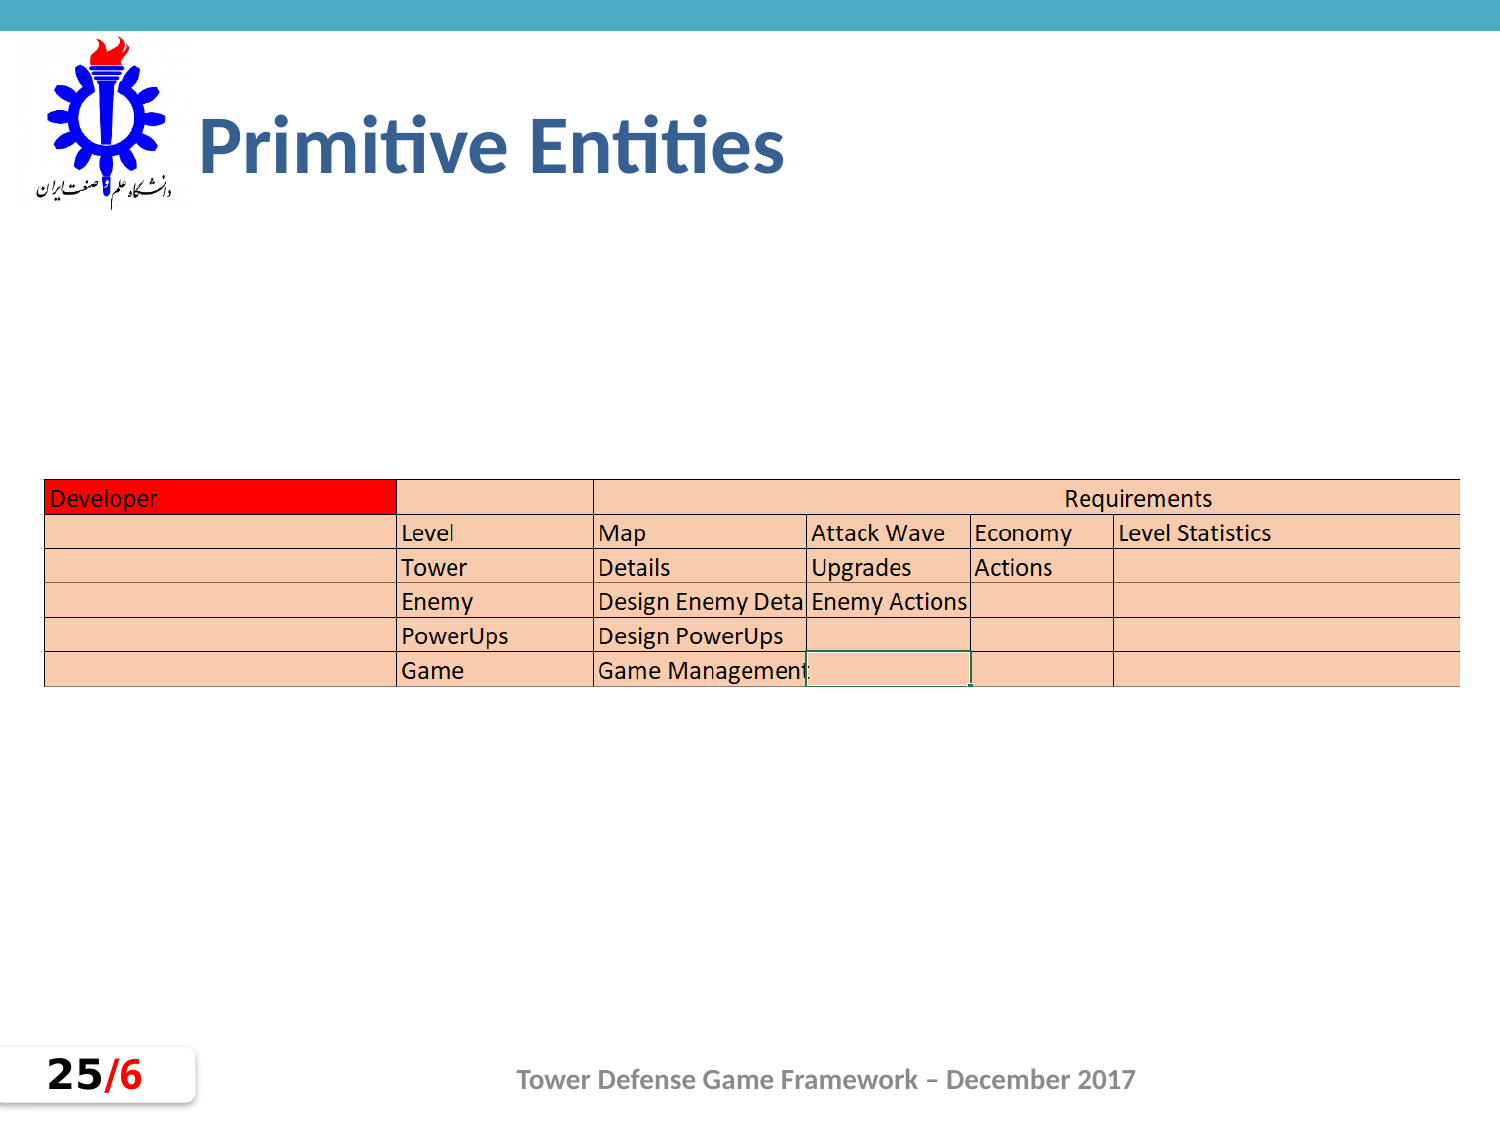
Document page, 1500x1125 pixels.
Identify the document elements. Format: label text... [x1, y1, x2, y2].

footer Tower Defense Game Framework – December 2017 [194, 1047, 1459, 1108]
picture [17, 33, 199, 214]
list Primitive Entities [183, 54, 1425, 227]
picture [40, 479, 1460, 687]
